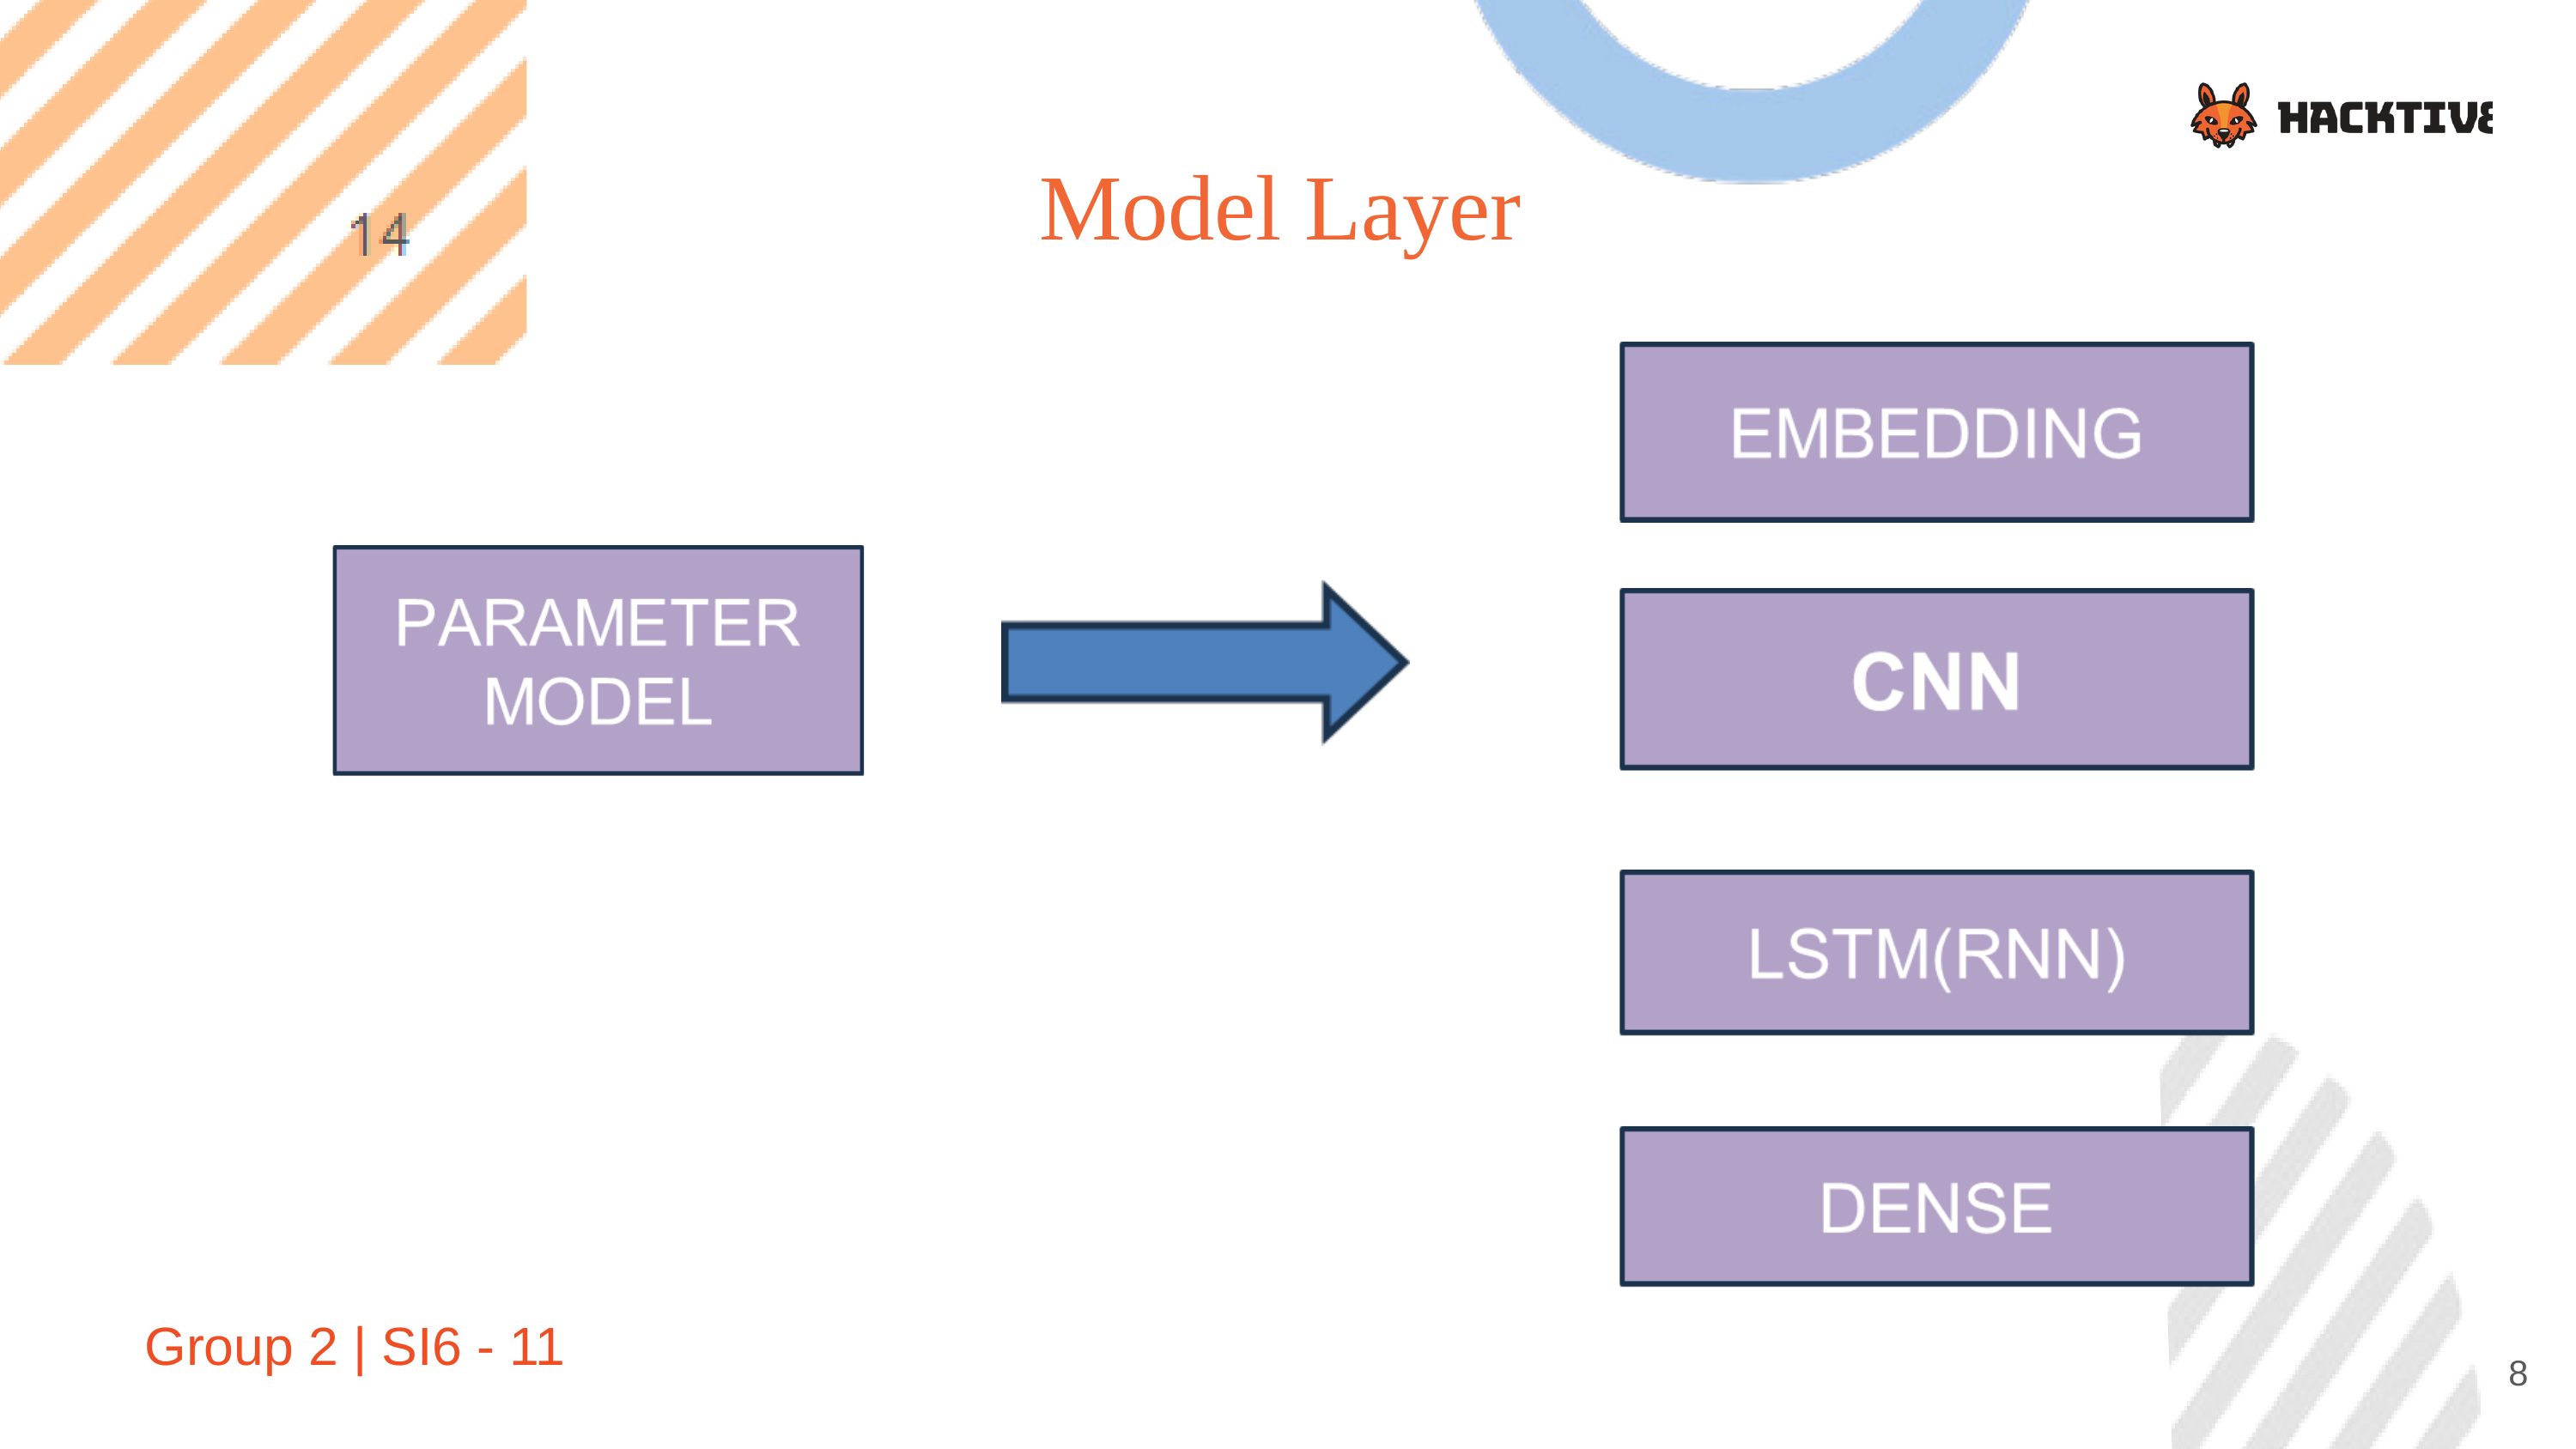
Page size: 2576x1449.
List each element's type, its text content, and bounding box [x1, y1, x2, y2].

text_box [1619, 1126, 2255, 1291]
text_box [1429, 0, 2074, 137]
text_box 8 [2399, 1341, 2529, 1393]
text_box [2158, 979, 2576, 1449]
text_box Model Layer [194, 137, 2366, 258]
text_box [1619, 870, 2255, 1037]
text_box [1619, 342, 2255, 523]
text_box [2188, 80, 2493, 151]
text_box [0, 0, 527, 365]
text_box [332, 545, 865, 780]
text_box [1001, 579, 1411, 746]
text_box Group 2 | SI6 - 11 [144, 1306, 1261, 1376]
text_box [1619, 588, 2255, 780]
